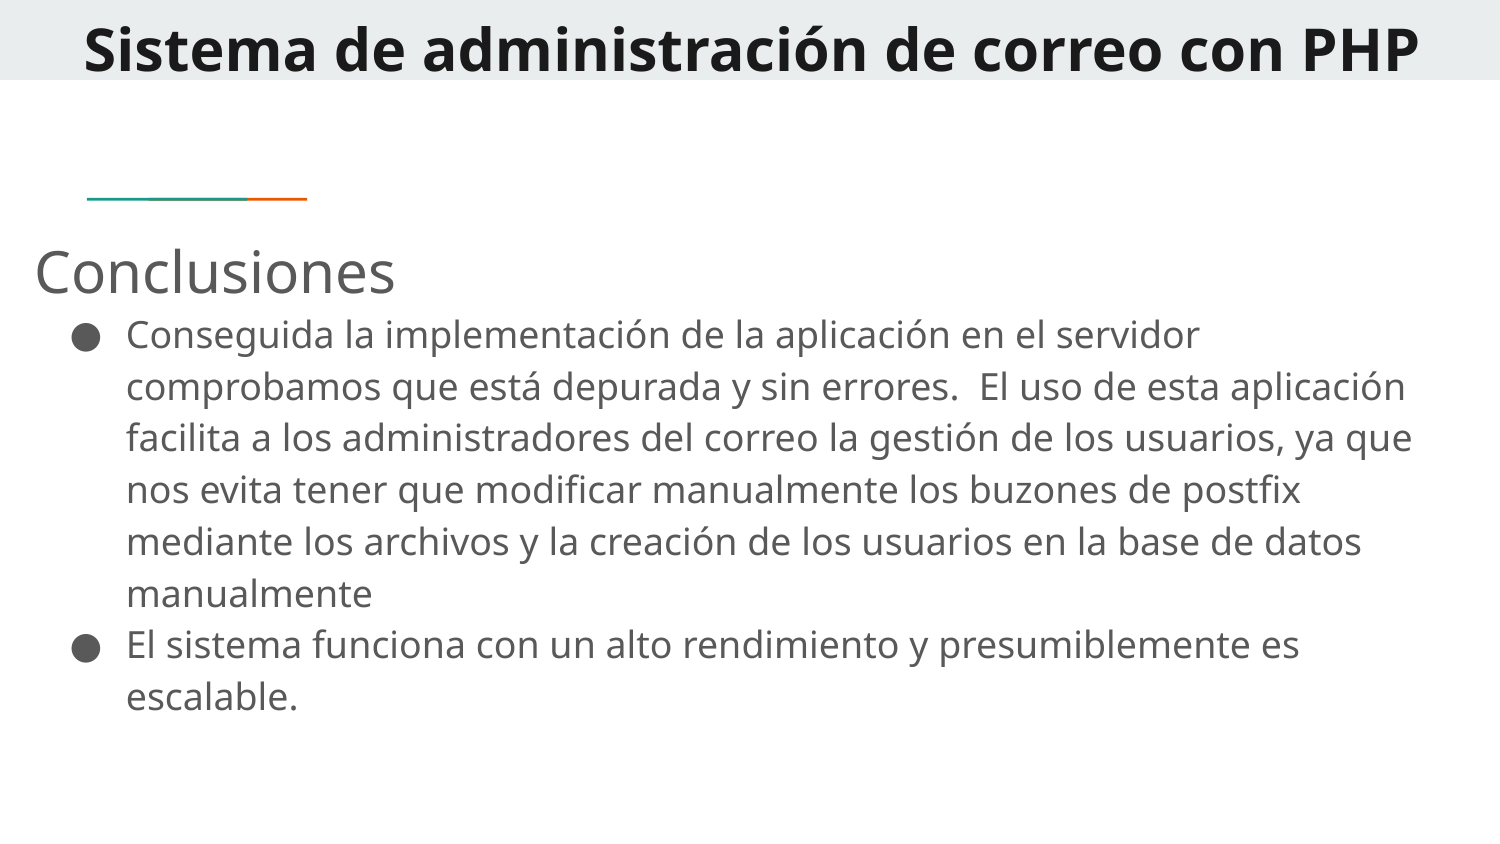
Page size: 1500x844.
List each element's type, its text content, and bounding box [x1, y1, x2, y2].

list Conseguida la implementación de la aplicación en el servidor comprobamos que está depurada y sin errores. El uso de esta aplicación facilita a los administradores del correo la gestión de los usuarios, ya que nos evita tener que modificar manualmente los buzones de postfix mediante los archivos y la creación de los usuarios en la base de datos manualmente El sistema funciona con un alto rendimiento y presumiblemente es escalable. [35, 289, 1470, 844]
list Conclusiones [19, 209, 1281, 304]
title Sistema de administración de correo con PHP [35, 0, 1470, 153]
